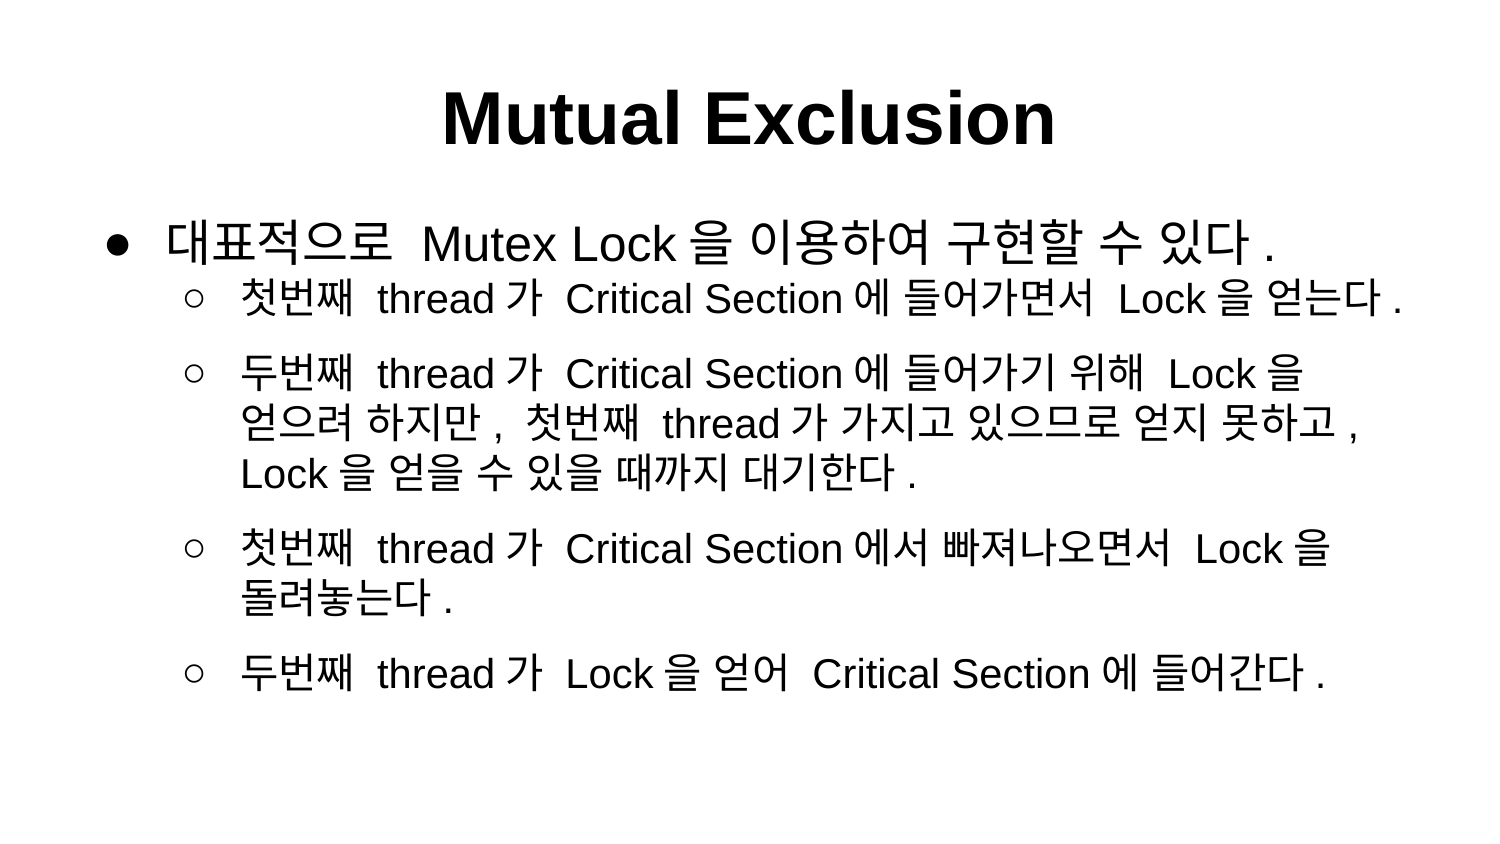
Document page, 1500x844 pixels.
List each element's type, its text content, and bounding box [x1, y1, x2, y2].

title Mutual Exclusion [75, 33, 1425, 175]
list 대표적으로 Mutex Lock을 이용하여 구현할 수 있다. 첫번째 thread가 Critical Section에 들어가면서 Lock을 얻는다. 두번째 thread가 Critical Section에 들어가기 위해 Lock을 얻으려 하지만, 첫번째 thread가 가지고 있으므로 얻지 못하고, Lock을 얻을 수 있을 때까지 대기한다. 첫번째 thread가 Critical Section에서 빠져나오면서 Lock을 돌려놓는다. 두번째 thread가 Lock을 얻어 Critical Section에 들어간다. [75, 196, 1425, 808]
